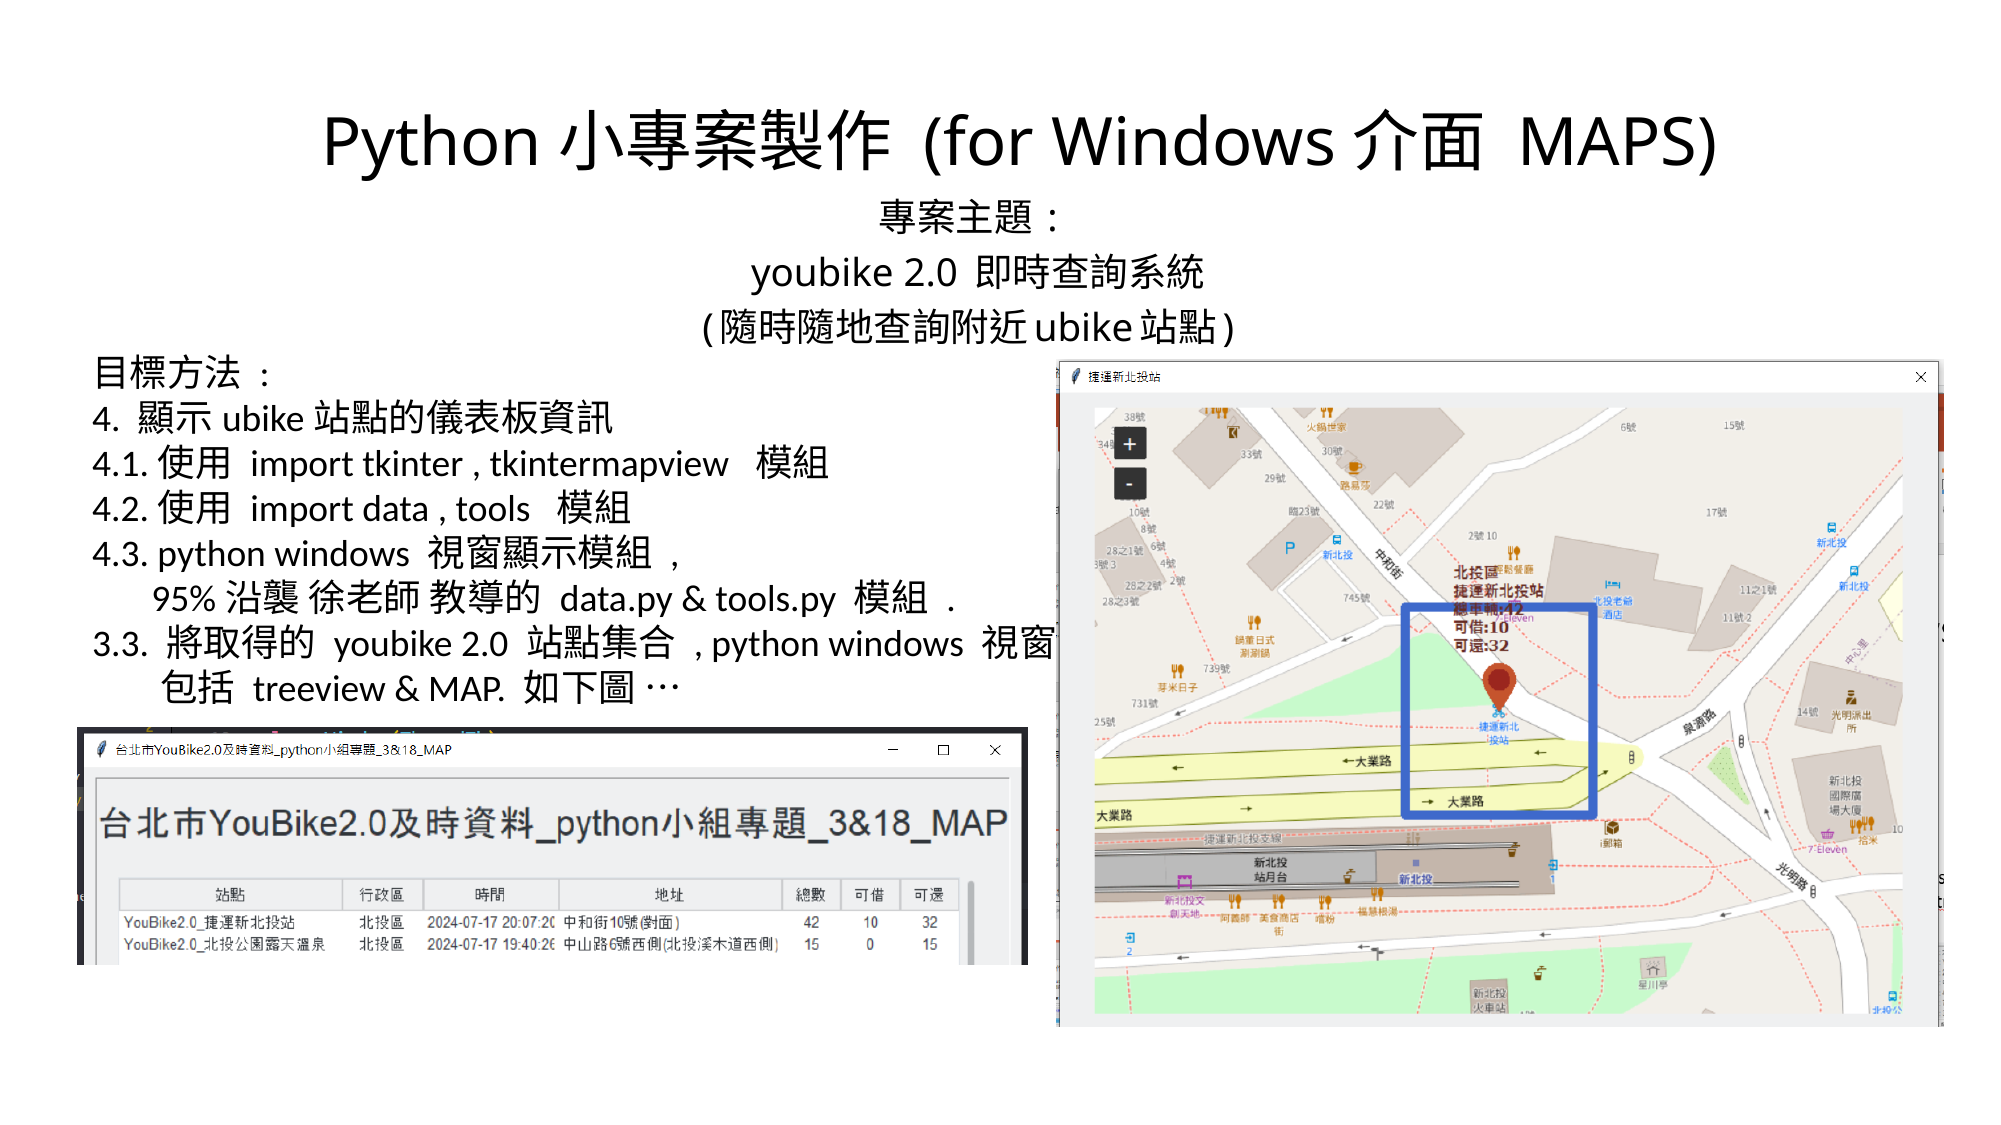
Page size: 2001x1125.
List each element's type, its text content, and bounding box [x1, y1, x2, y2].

picture [77, 727, 1028, 965]
text_box 目標方法 : 4. 顯示ubike站點的儀表板資訊 4.1.使用 import tkinter , tkintermapview 模組 4.2.使用 import data , tools 模組 4.3. python windows 視窗顯示模組 , 95%沿襲 徐老師 教導的 data.py & tools.py 模組 . 3.3. 將取得的 youbike 2.0 站點集合 , python windows 視窗顯示模組 . 包括 treeview & MAP. 如下圖 … [77, 341, 1919, 762]
text_box 專案主題 : youbike 2.0 即時查詢系統 (隨時隨地查詢附近ubike站點) [169, 190, 1767, 341]
text_box Python小專案製作 (for Windows介面 MAPS) [306, 85, 1806, 202]
picture [1055, 359, 1944, 1027]
